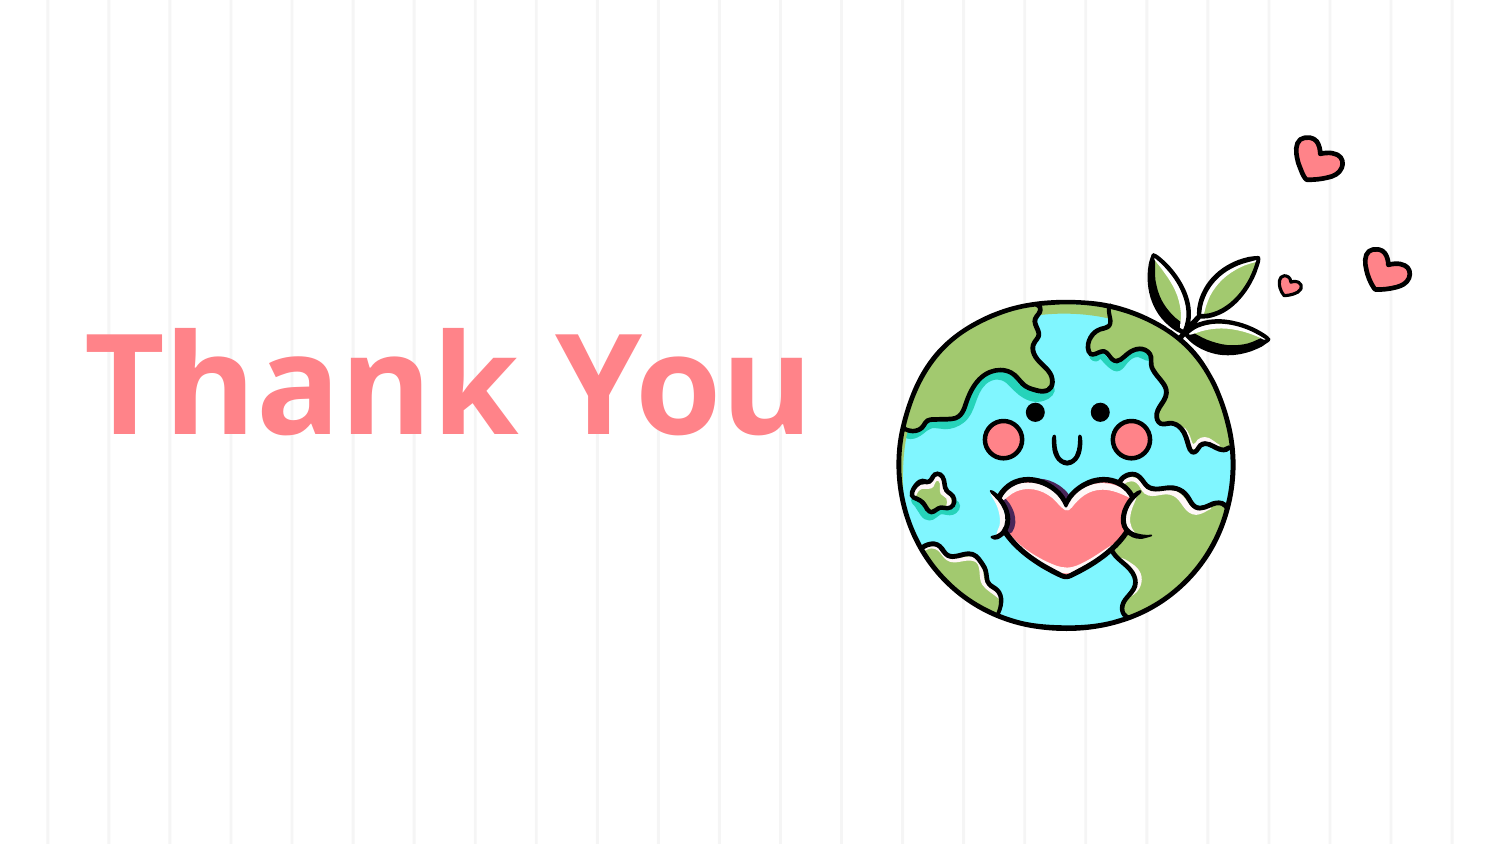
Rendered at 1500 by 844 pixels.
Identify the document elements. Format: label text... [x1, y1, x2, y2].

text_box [1275, 135, 1415, 299]
title Thank You [69, 279, 831, 467]
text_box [893, 252, 1271, 632]
